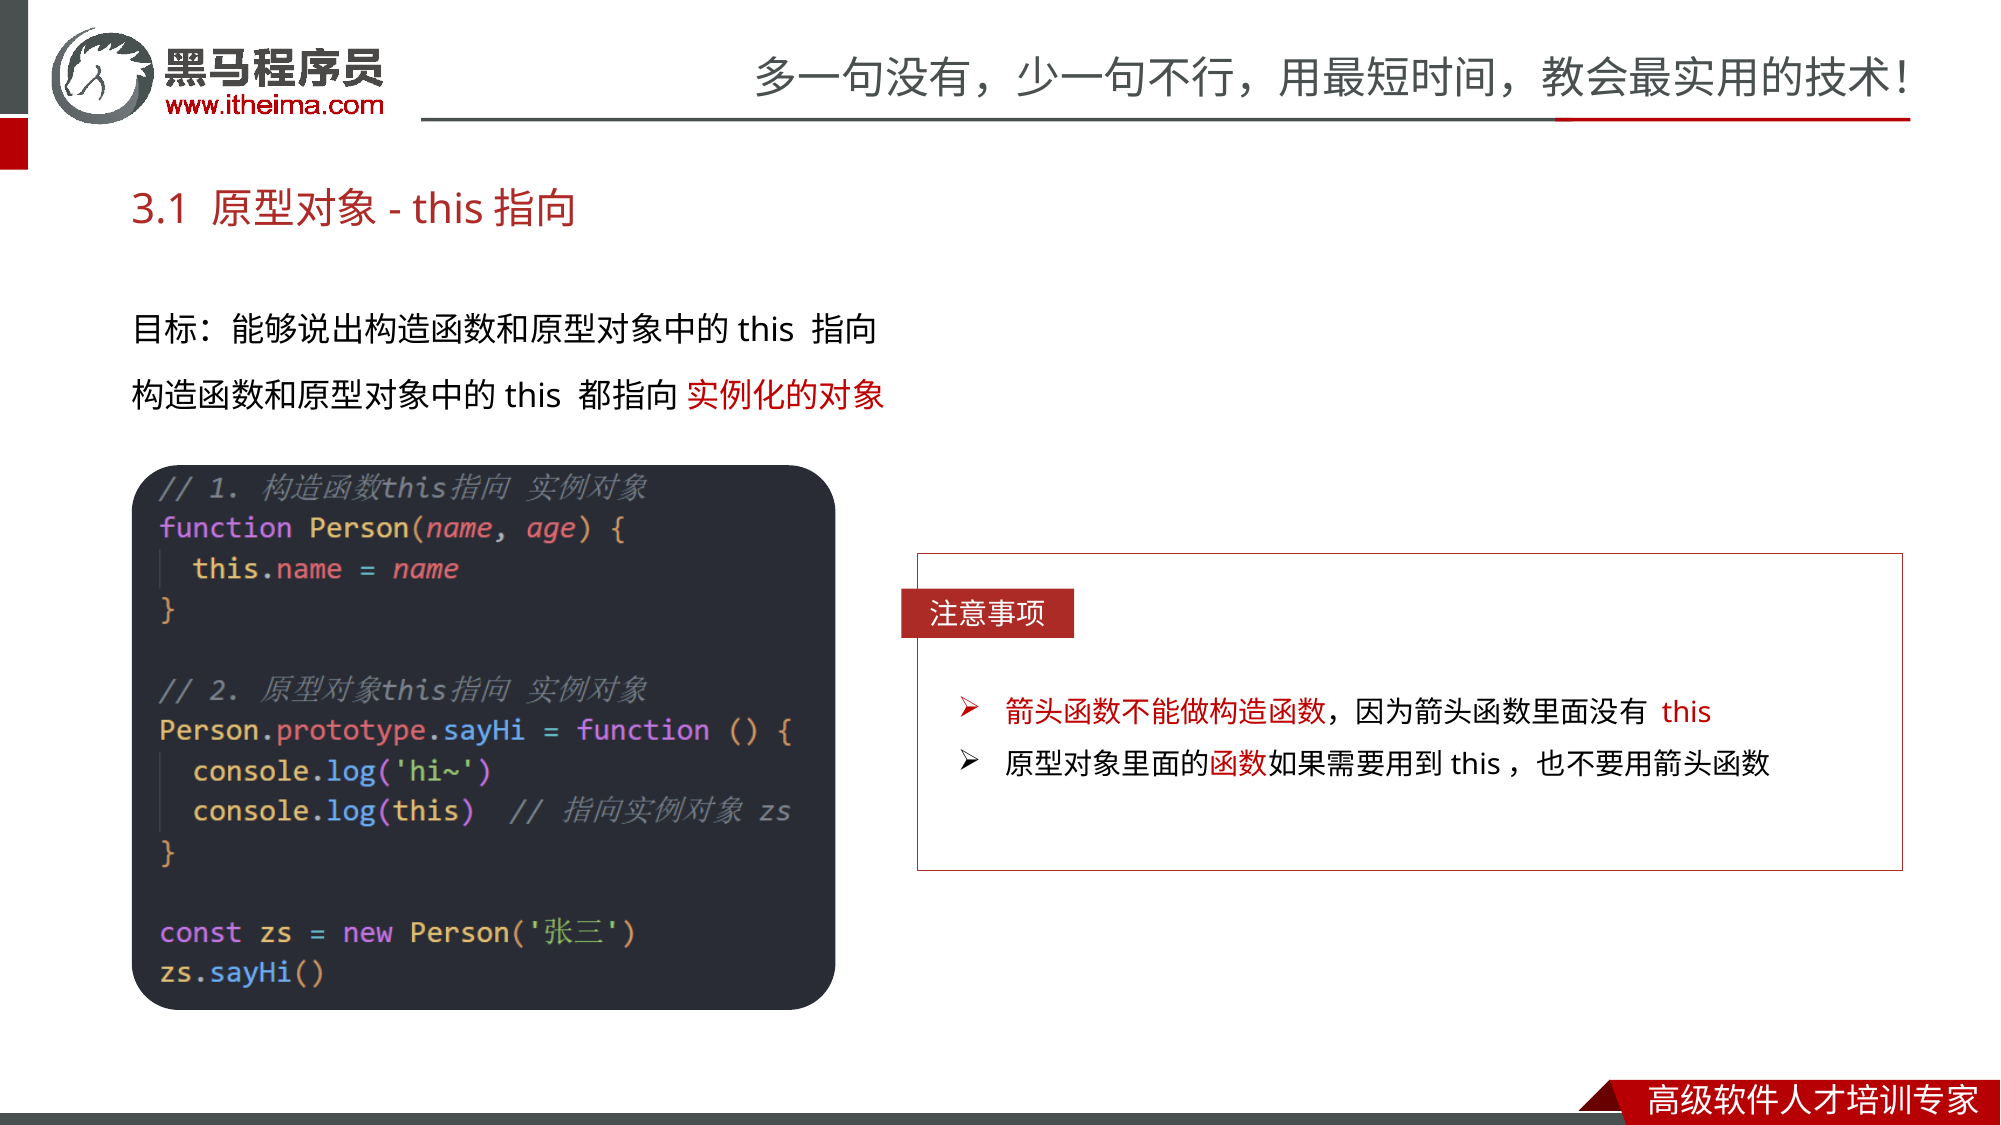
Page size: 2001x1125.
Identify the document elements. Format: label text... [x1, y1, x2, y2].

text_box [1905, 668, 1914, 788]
title 3.1 原型对象- this指向 [116, 164, 1880, 250]
text_box [915, 551, 1905, 873]
list 目标：能够说出构造函数和原型对象中的this 指向 构造函数和原型对象中的this 都指向 实例化的对象 [116, 280, 1969, 1125]
picture [131, 464, 836, 1011]
picture [50, 26, 384, 125]
text_box 注意事项 [899, 587, 1076, 640]
